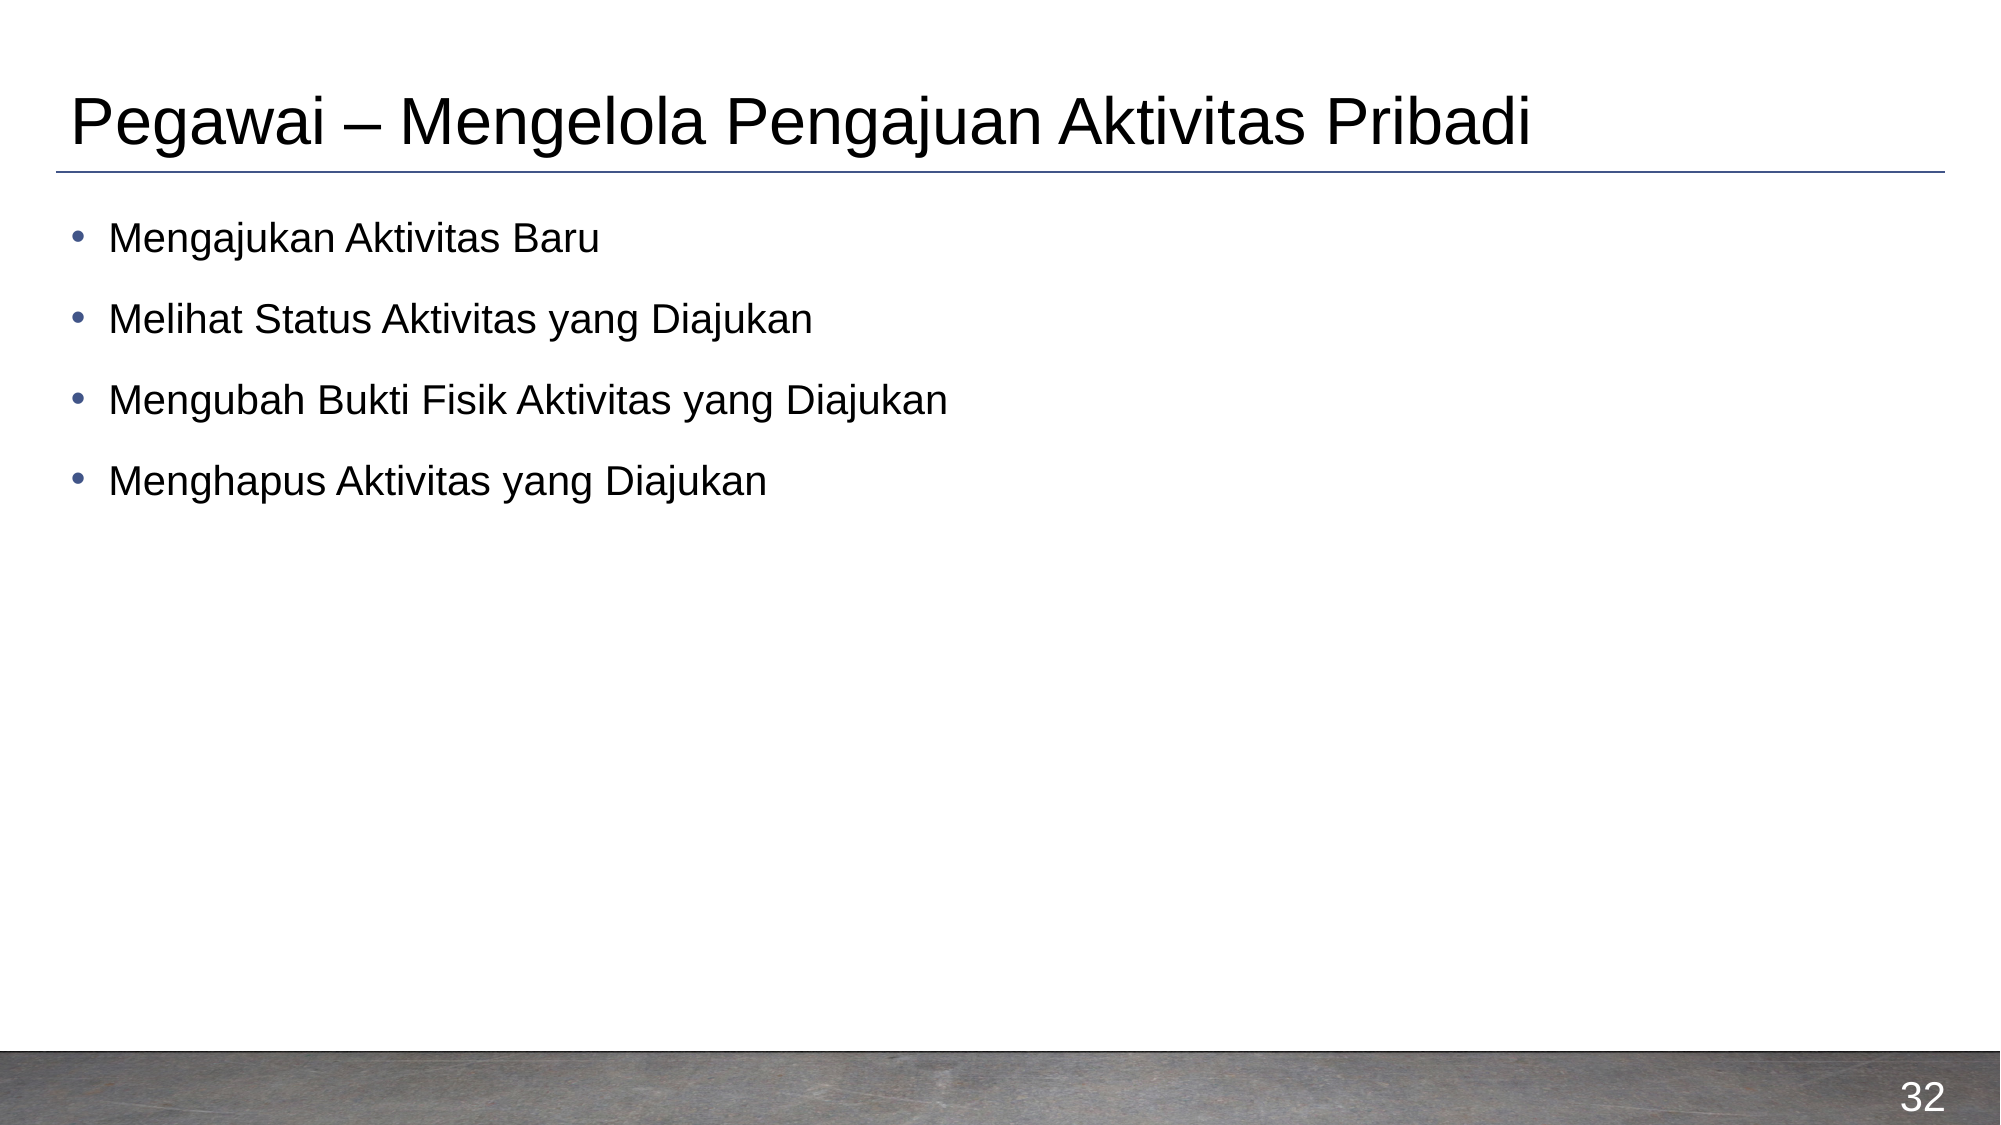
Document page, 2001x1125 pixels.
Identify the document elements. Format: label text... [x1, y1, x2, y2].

list Mengajukan Aktivitas Baru Melihat Status Aktivitas yang Diajukan Mengubah Bukti Fisik Aktivitas yang Diajukan Menghapus Aktivitas yang Diajukan [55, 193, 1945, 970]
title Pegawai – Mengelola Pengajuan Aktivitas Pribadi [55, 80, 1945, 172]
picture [0, 1051, 2000, 1125]
